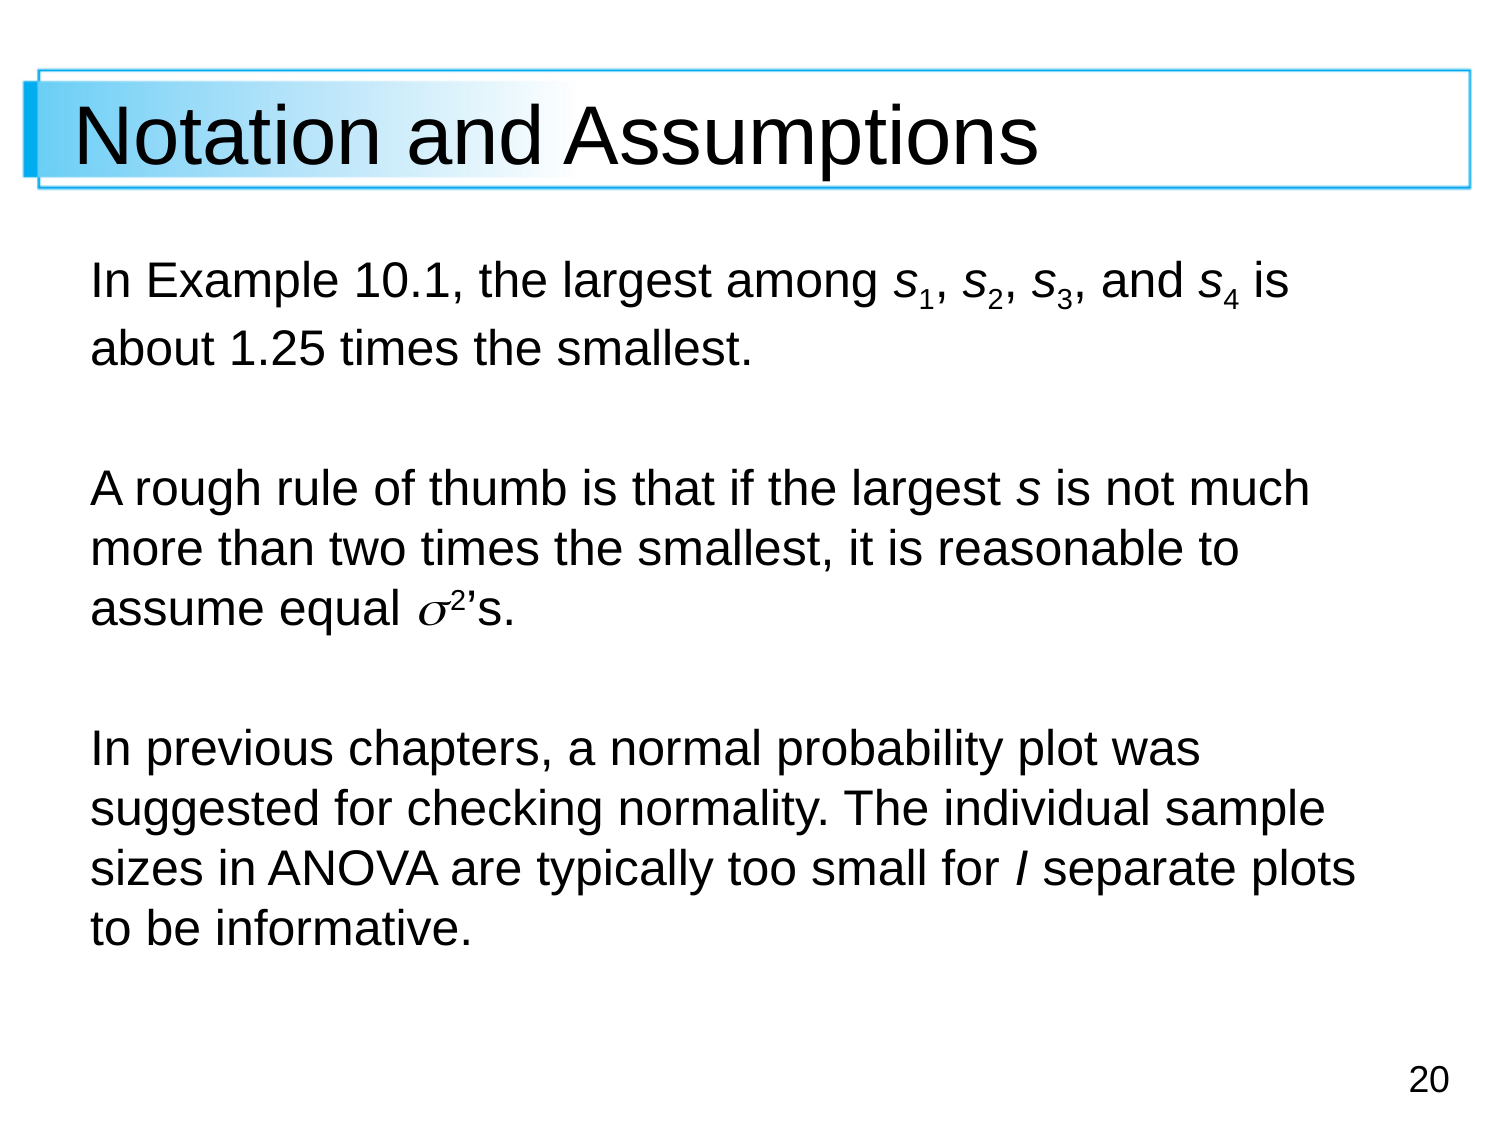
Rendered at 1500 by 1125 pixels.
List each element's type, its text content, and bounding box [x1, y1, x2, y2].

picture [14, 62, 58, 200]
picture [1409, 62, 1476, 200]
title Notation and Assumptions [58, 37, 1409, 225]
list In Example 10.1, the largest among s1, s2, s3, and s4 is about 1.25 times the smallest. A rough rule of thumb is that if the largest s is not much more than two times the smallest, it is reasonable to assume equal  2’s. In previous chapters, a normal probability plot was suggested for checking normality. The individual sample sizes in ANOVA are typically too small for I separate plots to be informative. [75, 239, 1425, 1103]
